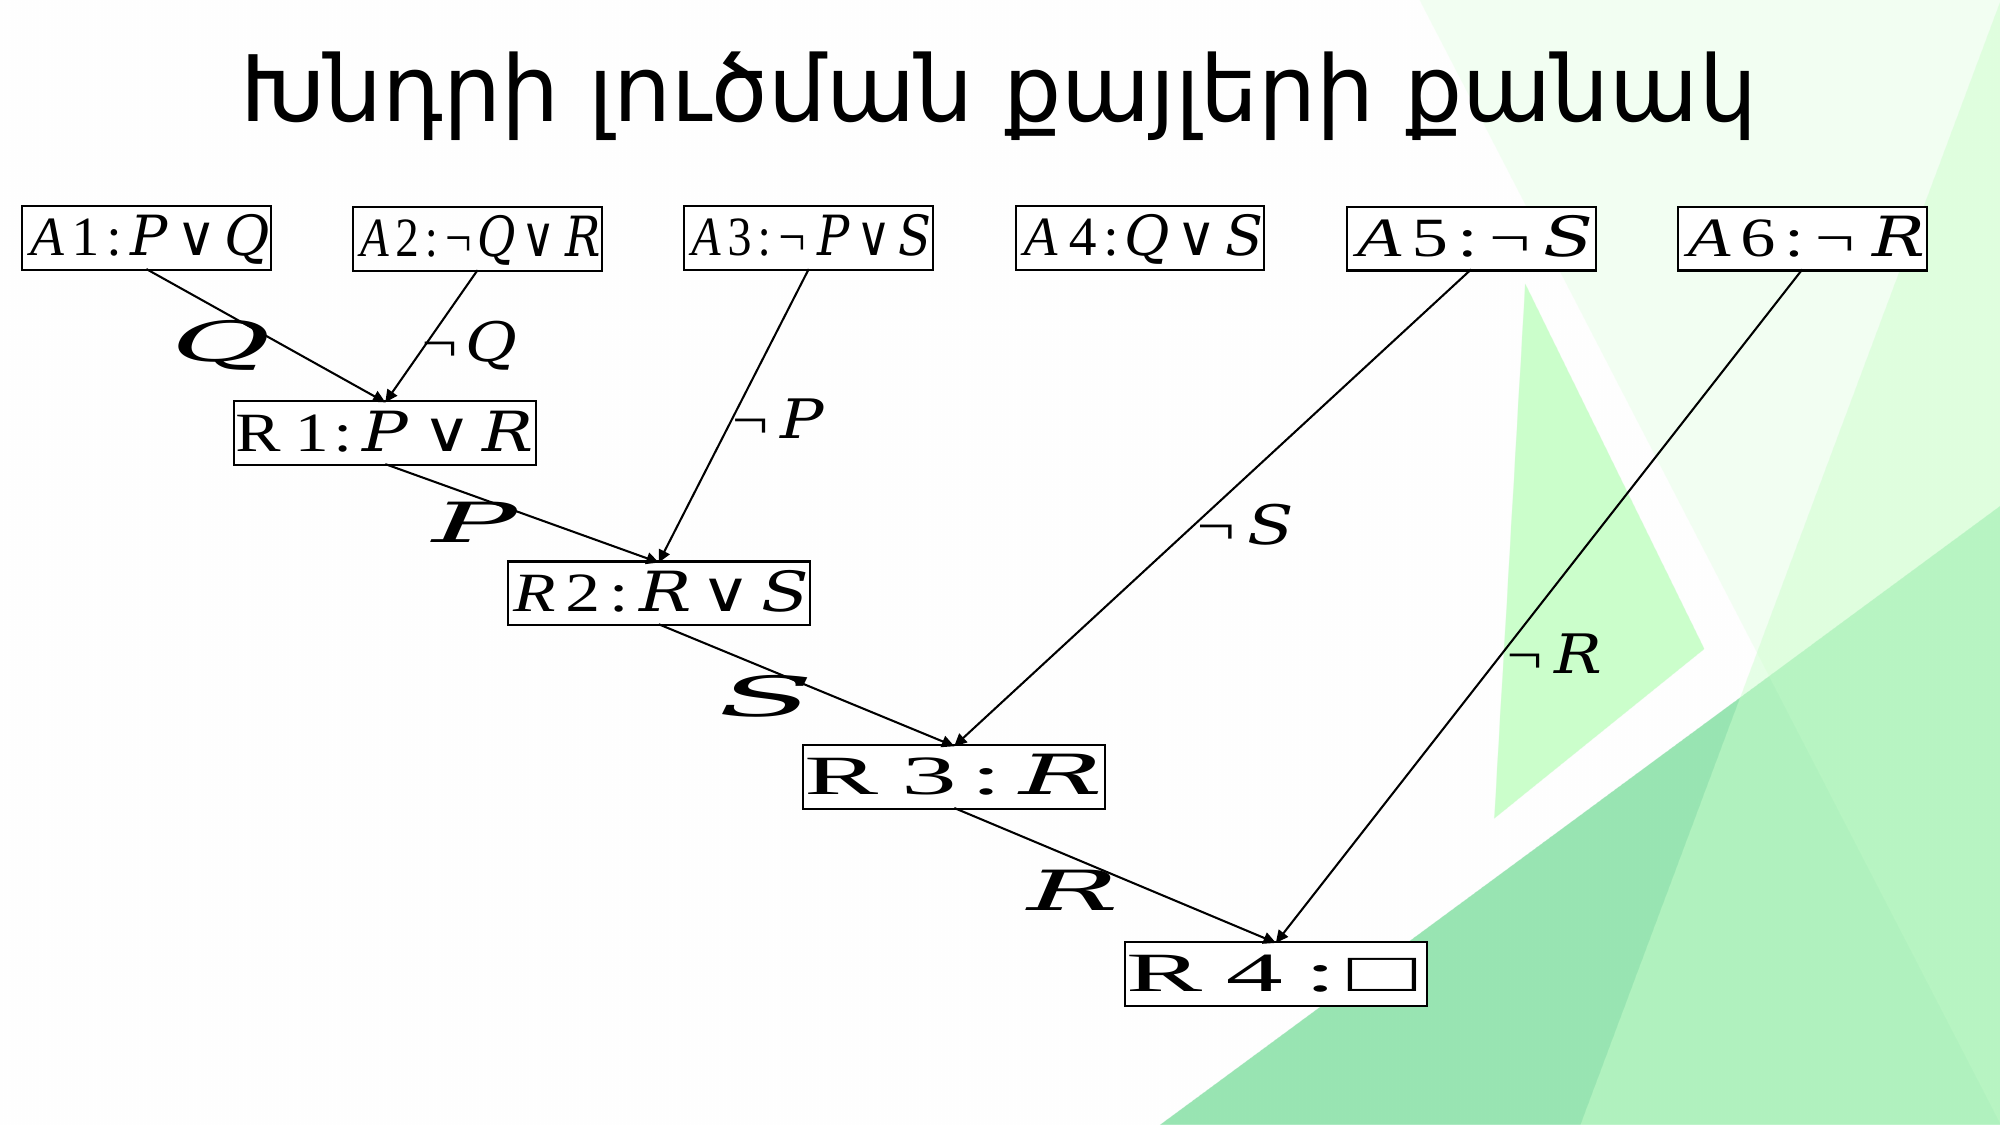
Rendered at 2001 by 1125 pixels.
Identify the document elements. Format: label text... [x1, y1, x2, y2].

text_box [385, 270, 478, 403]
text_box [954, 269, 1275, 747]
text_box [658, 624, 955, 747]
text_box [385, 464, 659, 563]
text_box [1275, 269, 1803, 943]
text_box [146, 269, 386, 403]
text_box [954, 808, 1276, 943]
title Խնդրի լուծման քայլերի քանակ [80, 12, 1920, 173]
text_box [658, 269, 809, 563]
